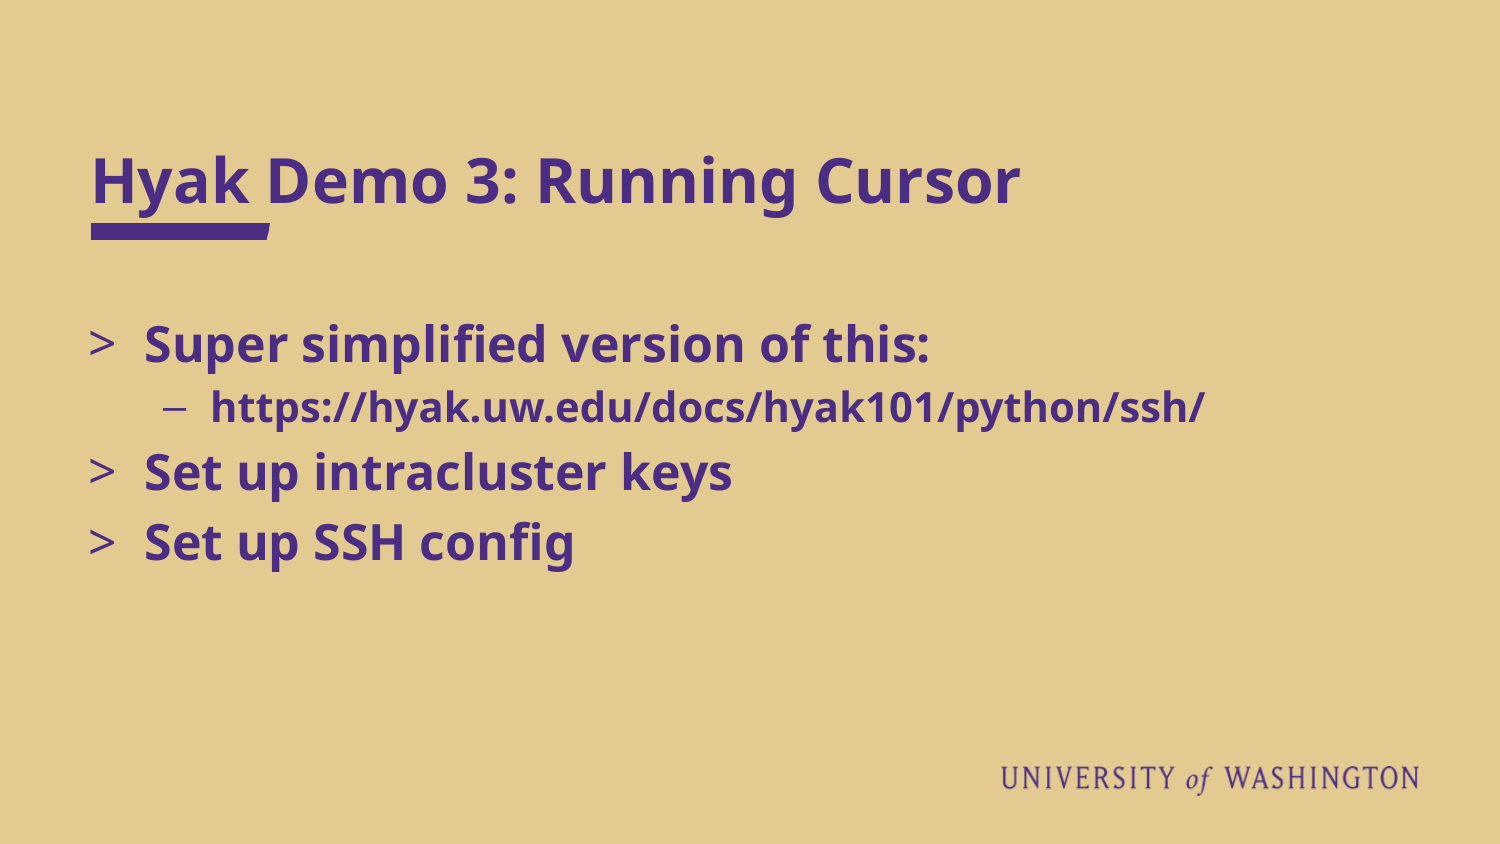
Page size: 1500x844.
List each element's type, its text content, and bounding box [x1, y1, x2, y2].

picture [1001, 766, 1419, 796]
title Hyak Demo 3: Running Cursor [75, 60, 1419, 224]
list Super simplified version of this: https://hyak.uw.edu/docs/hyak101/python/ssh/ Set up intracluster keys Set up SSH config [73, 304, 1419, 750]
picture [91, 224, 270, 240]
